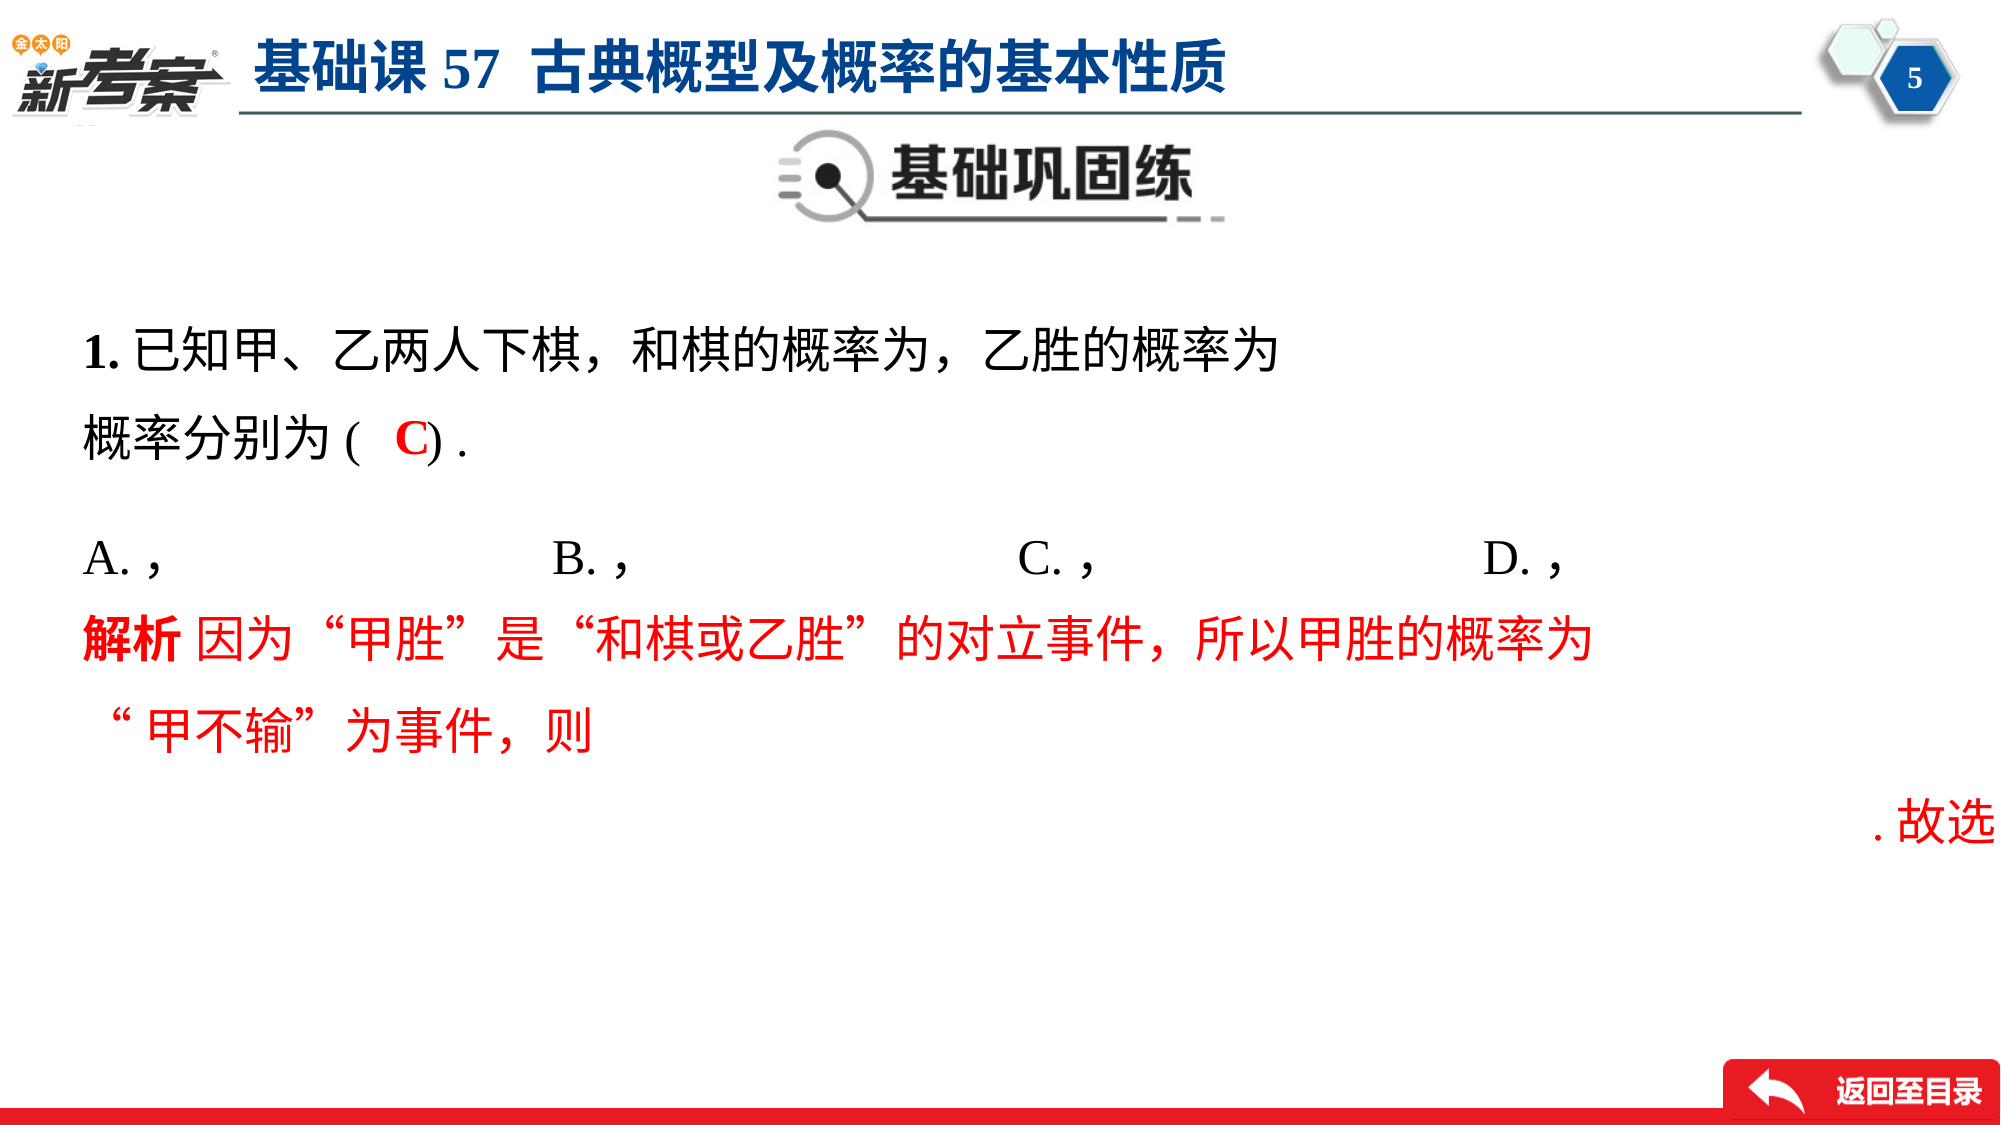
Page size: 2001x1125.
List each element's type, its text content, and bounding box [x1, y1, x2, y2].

text_box C [376, 376, 449, 456]
picture [0, 0, 2001, 1125]
